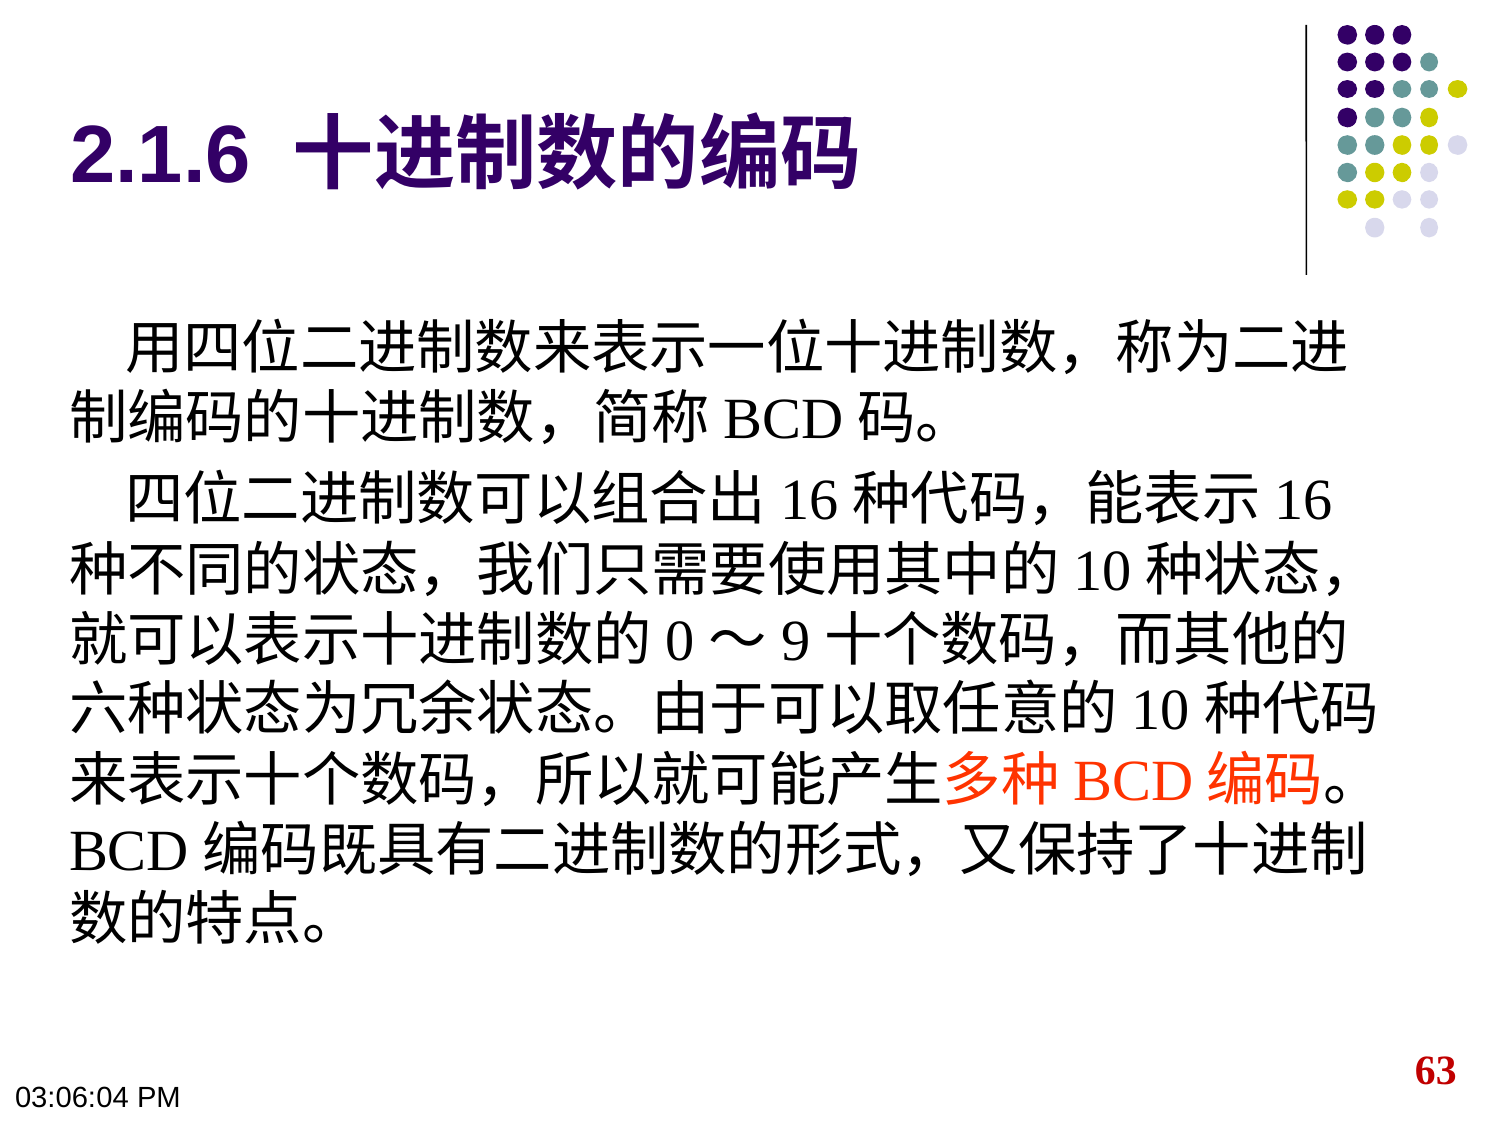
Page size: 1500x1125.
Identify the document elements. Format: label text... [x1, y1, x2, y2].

text_box 2.1.6 十进制数的编码 [55, 94, 892, 214]
slide_number 63 [1387, 1034, 1484, 1111]
list 用四位二进制数来表示一位十进制数，称为二进制编码的十进制数，简称BCD码。 四位二进制数可以组合出16种代码，能表示16种不同的状态，我们只需要使用其中的10种状态，就可以表示十进制数的0～9十个数码，而其他的六种状态为冗余状态。由于可以取任意的10种代码来表示十个数码，所以就可能产生多种BCD编码。BCD编码既具有二进制数的形式，又保持了十进制数的特点。 [54, 302, 1417, 964]
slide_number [0, 1070, 337, 1122]
